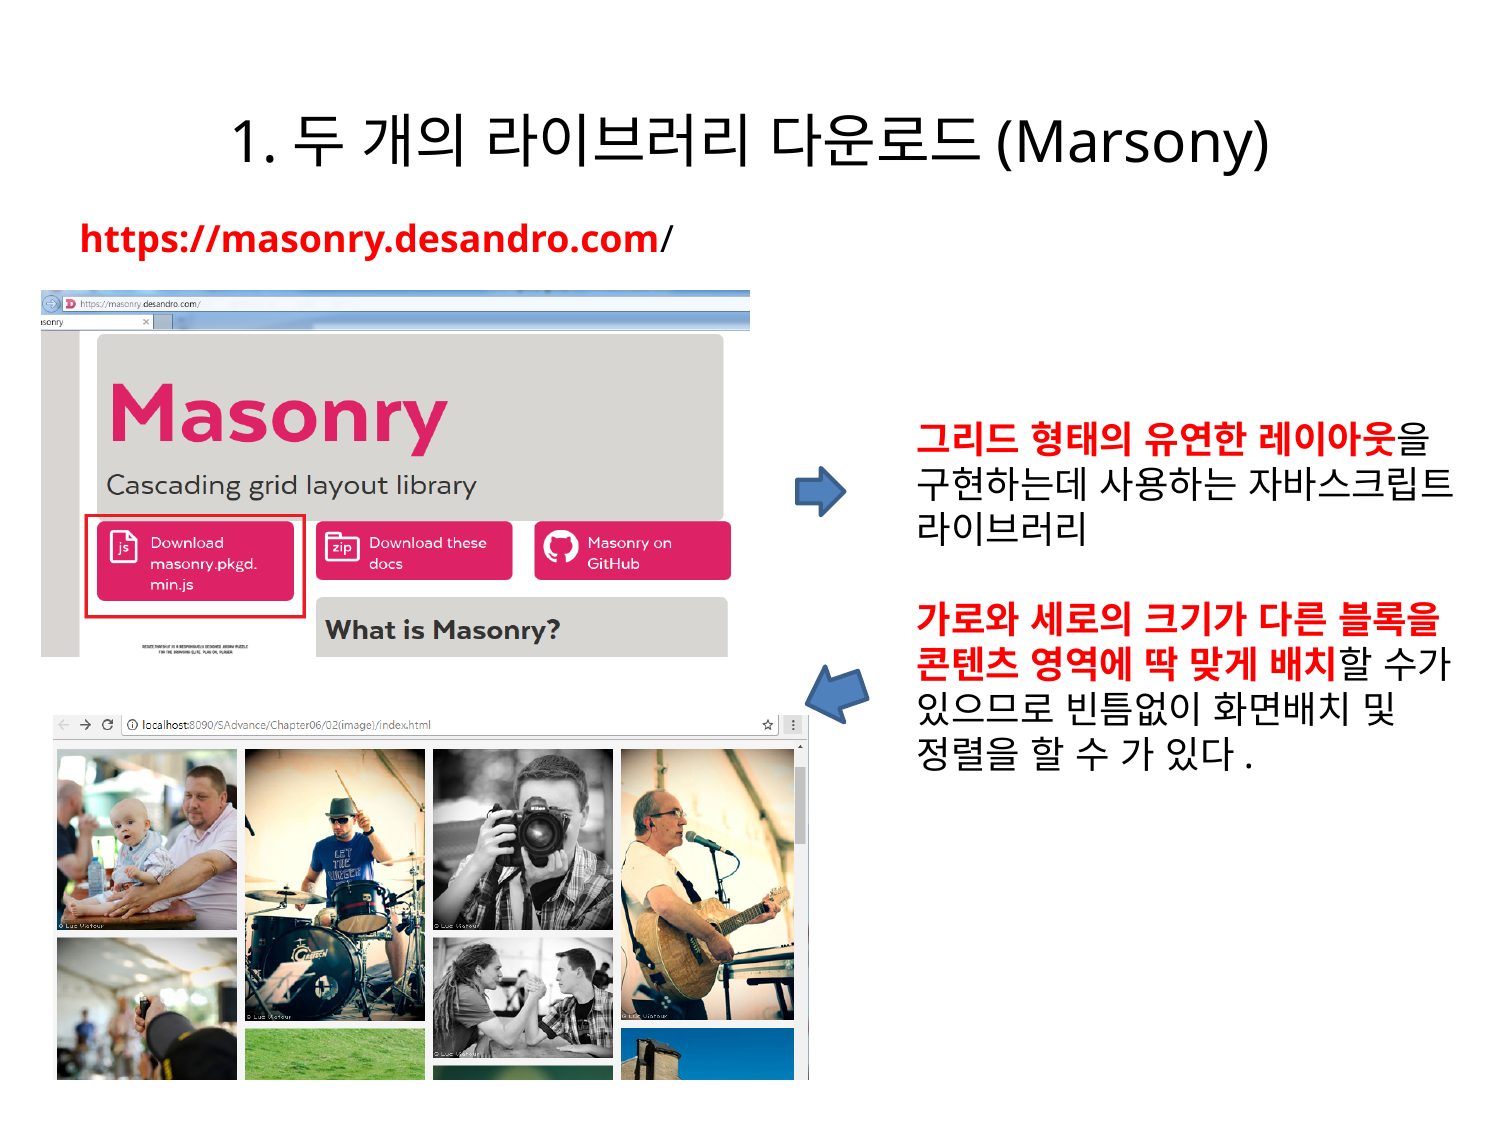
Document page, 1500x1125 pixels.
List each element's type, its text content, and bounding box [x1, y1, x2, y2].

text_box 그리드 형태의 유연한 레이아웃을 구현하는데 사용하는 자바스크립트 라이브러리 가로와 세로의 크기가 다른 블록을 콘텐츠 영역에 딱 맞게 배치할 수가 있으므로 빈틈없이 화면배치 및 정렬을 할 수 가 있다. [902, 408, 1471, 784]
text_box [804, 664, 870, 725]
text_box https://masonry.desandro.com/ [64, 208, 689, 268]
picture [41, 290, 751, 658]
picture [52, 715, 810, 1081]
title 1.두 개의 라이브러리 다운로드(Marsony) [75, 45, 1425, 233]
text_box [795, 466, 847, 518]
